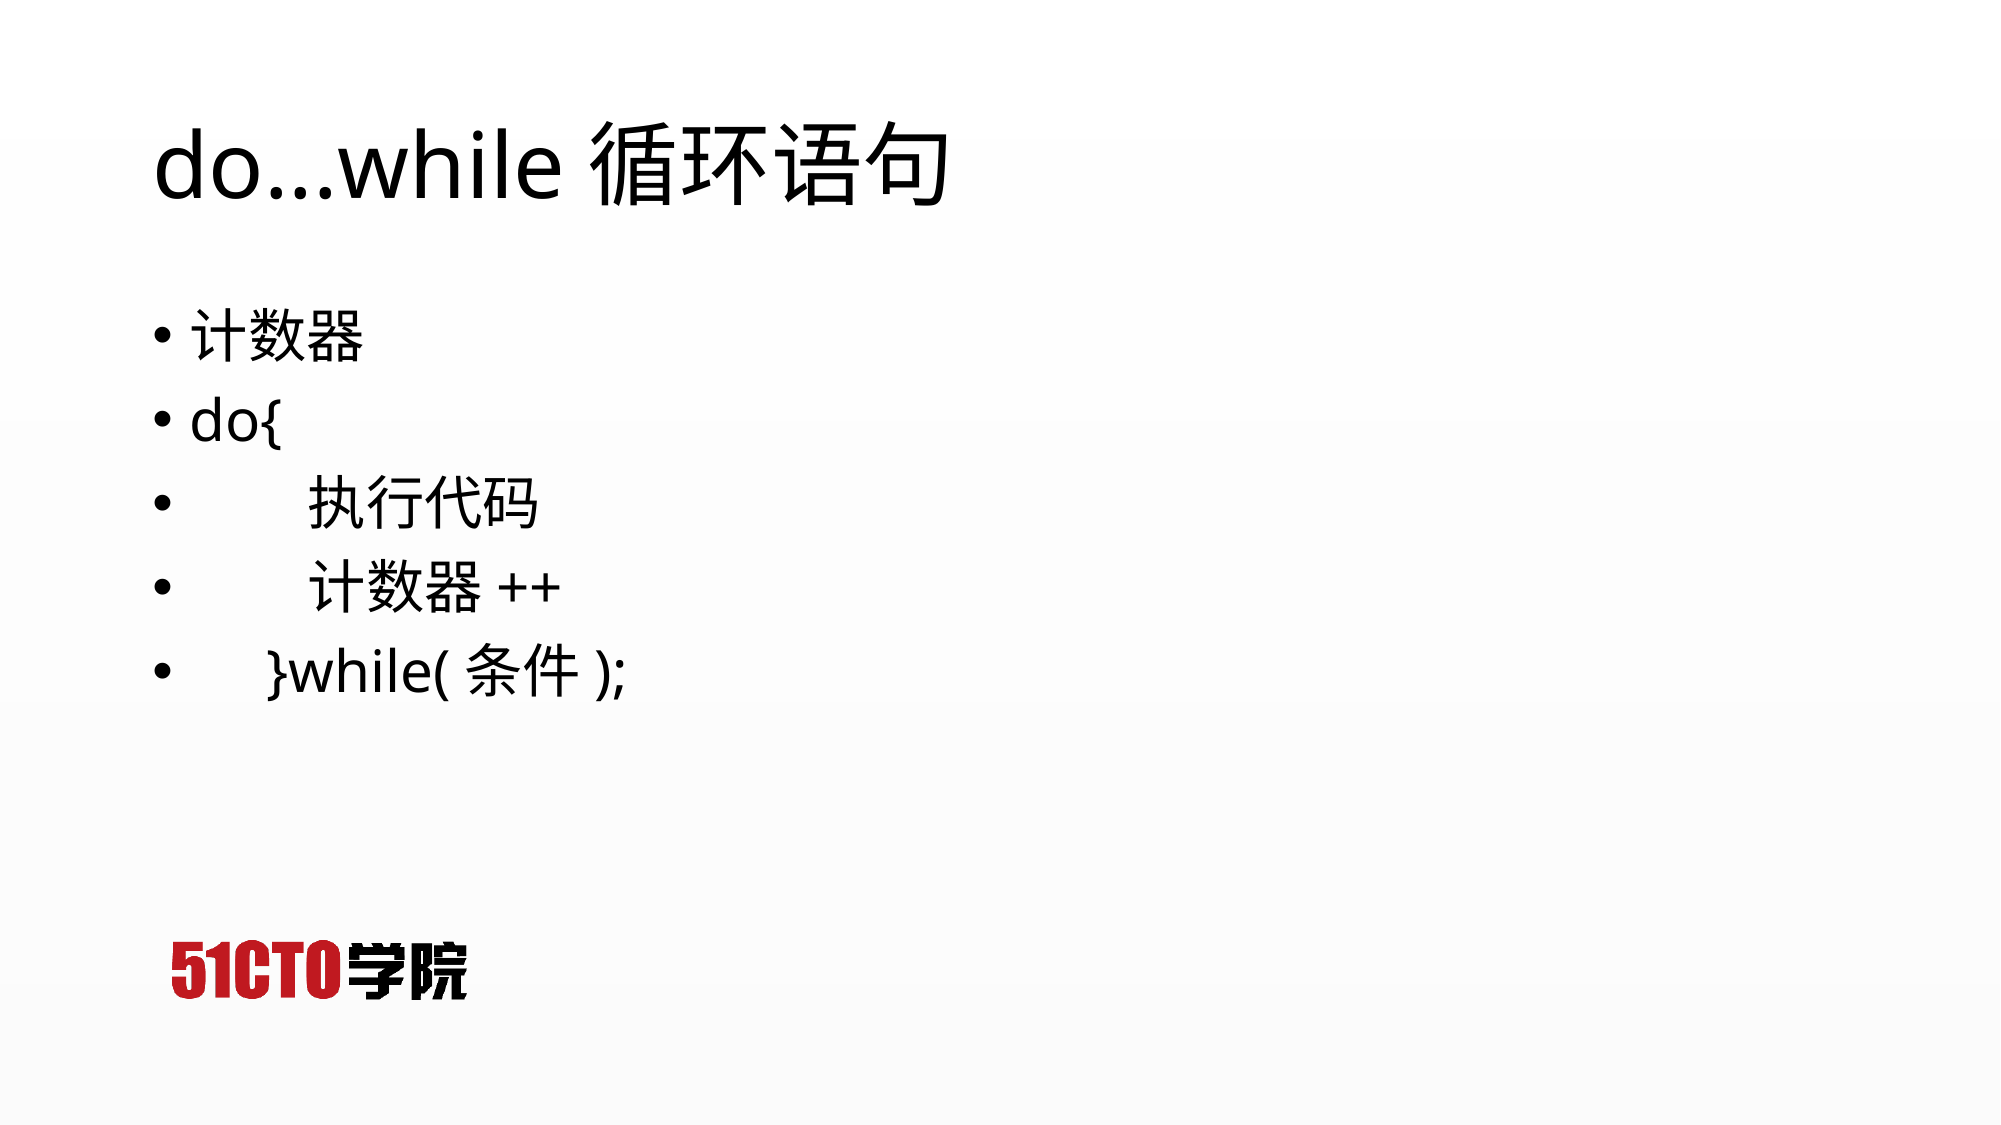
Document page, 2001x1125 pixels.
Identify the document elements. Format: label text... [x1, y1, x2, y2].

list 计数器 do{ 执行代码 计数器++ }while(条件); [137, 299, 1863, 1014]
title do...while循环语句 [137, 59, 1863, 278]
